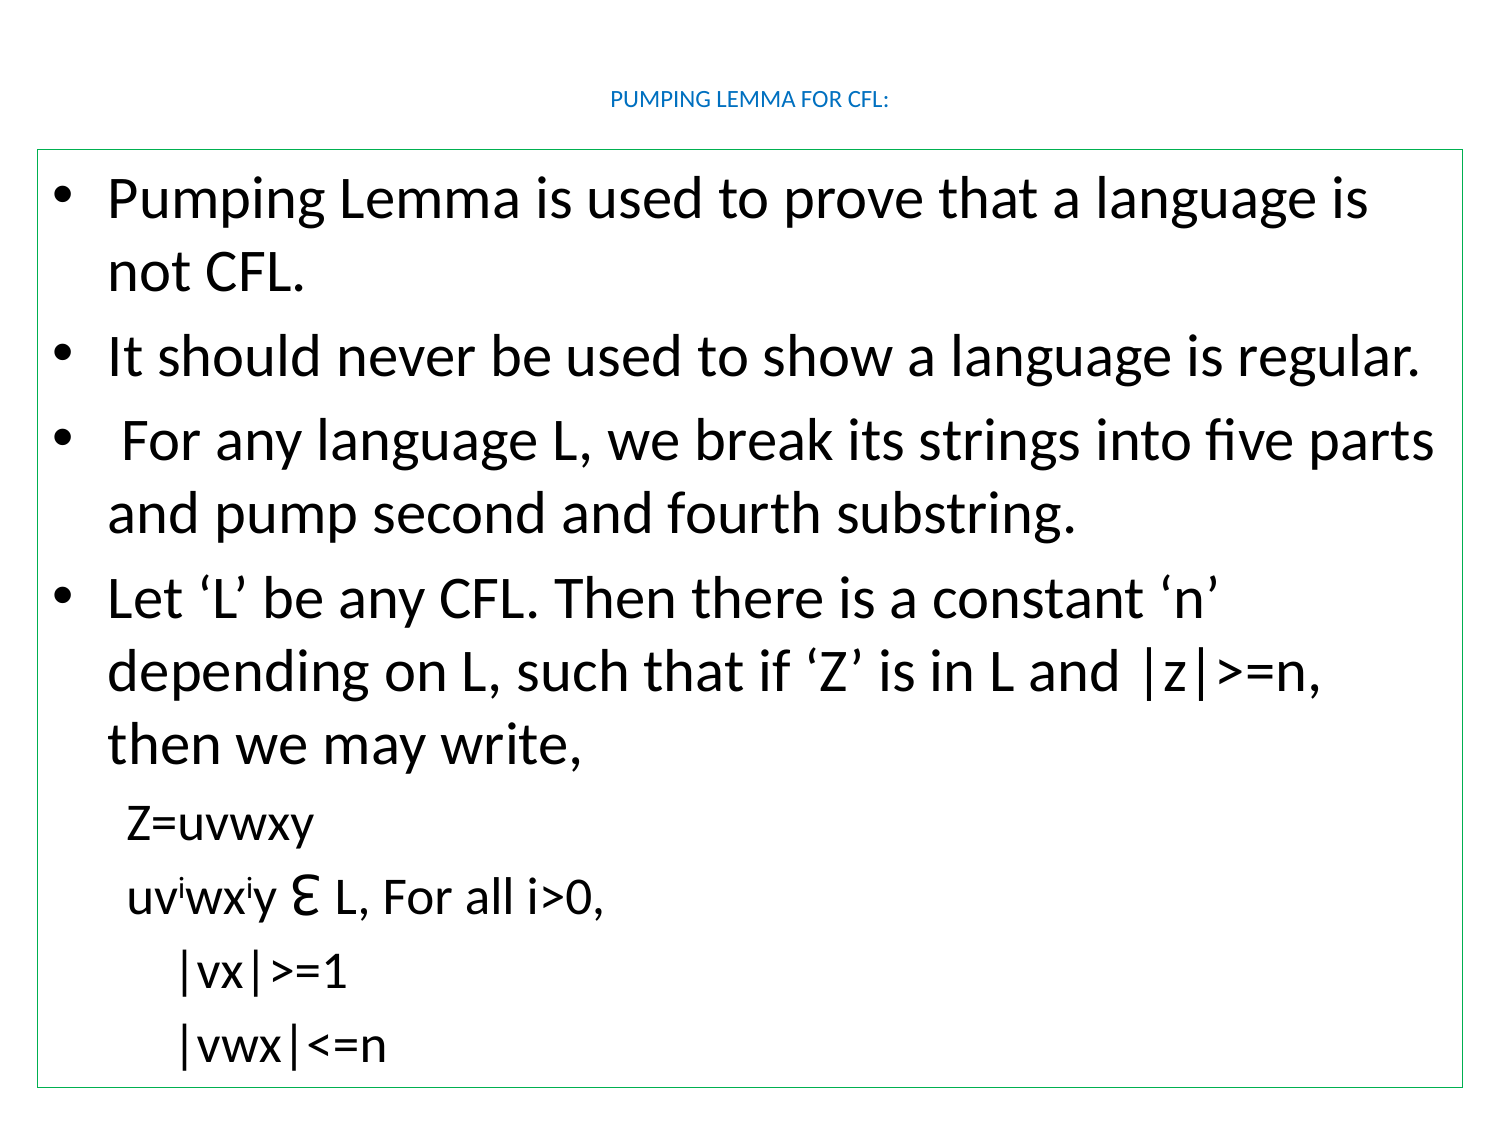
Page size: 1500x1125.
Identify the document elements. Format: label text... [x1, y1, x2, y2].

title PUMPING LEMMA FOR CFL: [75, 45, 1425, 149]
list Pumping Lemma is used to prove that a language is not CFL. It should never be used to show a language is regular. For any language L, we break its strings into five parts and pump second and fourth substring. Let ‘L’ be any CFL. Then there is a constant ‘n’ depending on L, such that if ‘Z’ is in L and |z|>=n, then we may write, Z=uvwxy uviwxiy ↋ L, For all i>0, |vx|>=1 |vwx|<=n [37, 149, 1463, 1088]
